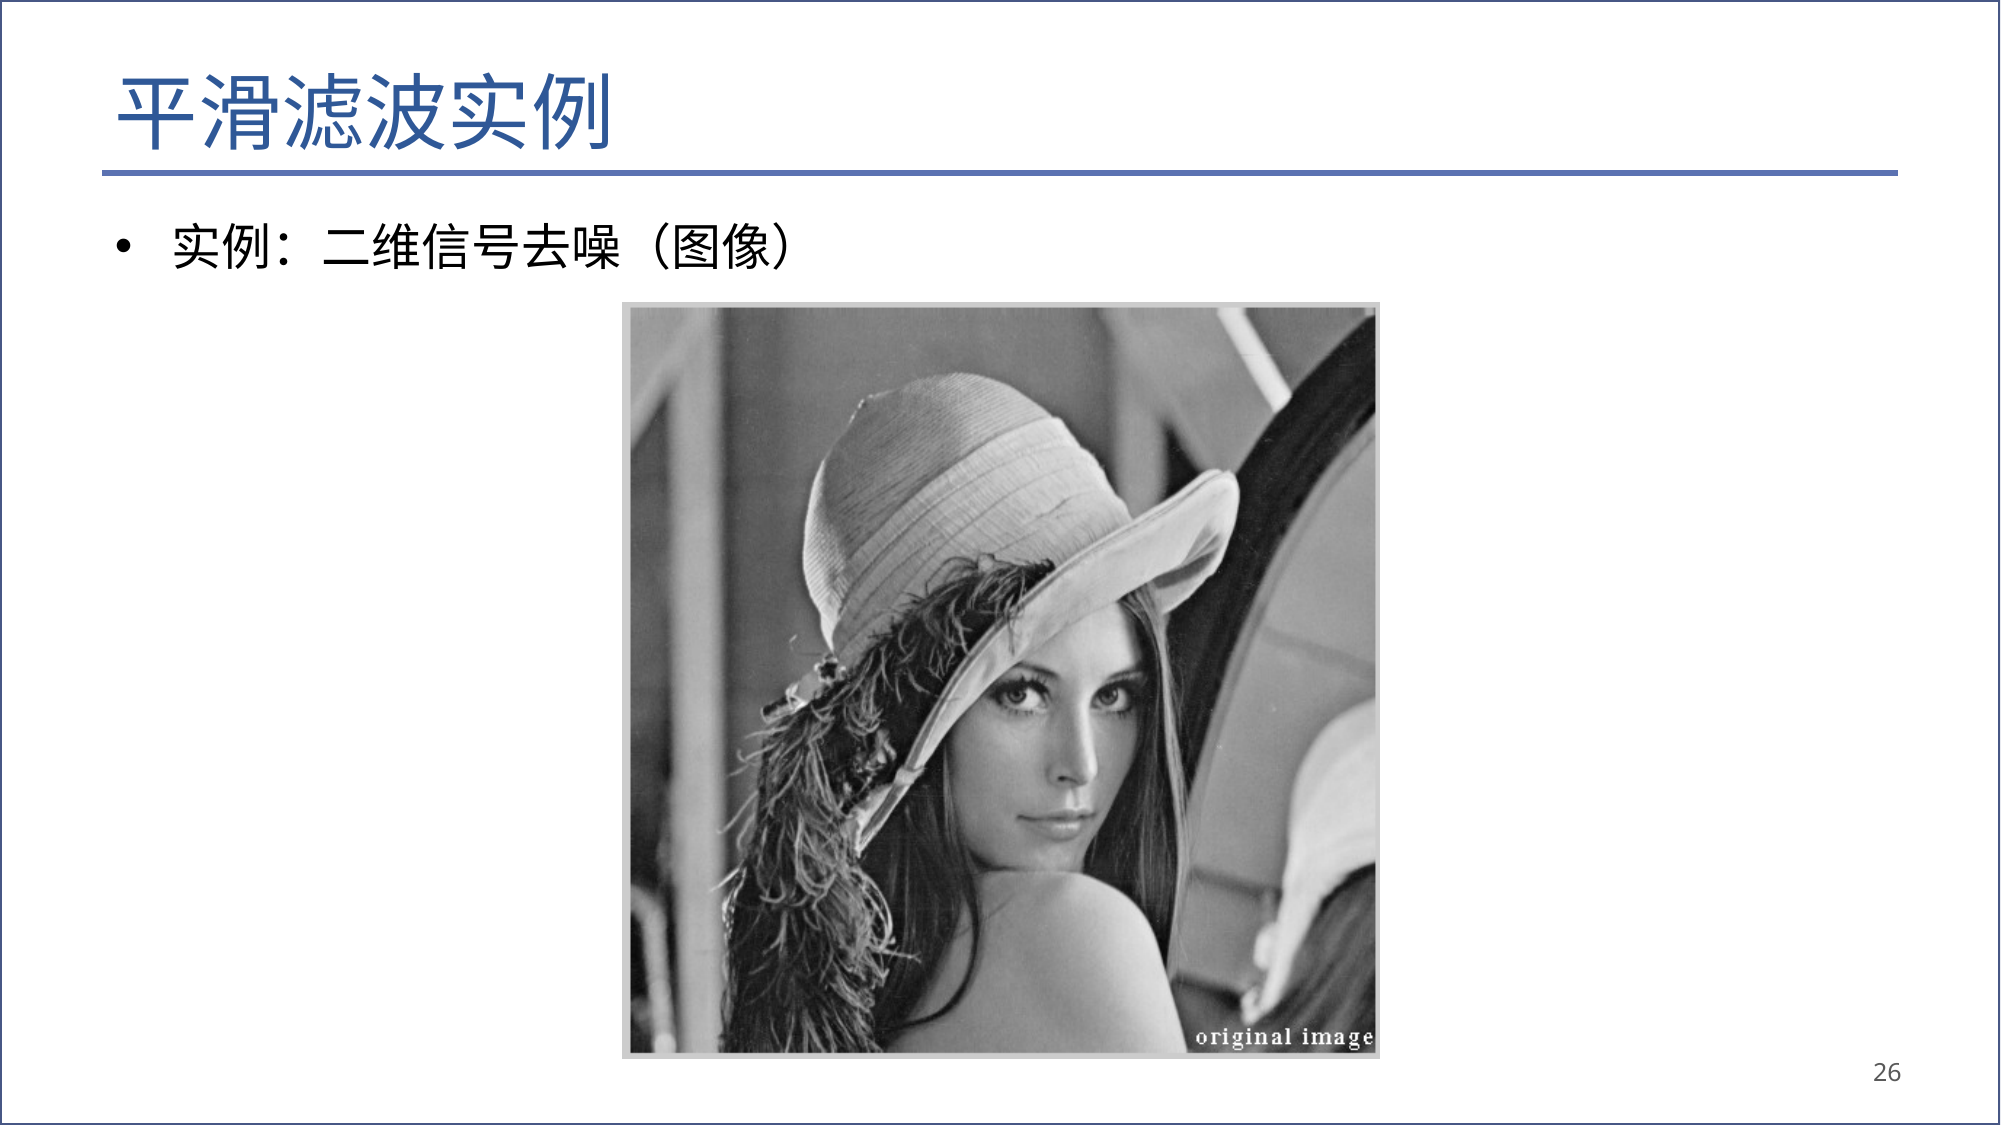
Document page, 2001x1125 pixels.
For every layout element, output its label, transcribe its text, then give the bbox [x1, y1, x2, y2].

picture [621, 302, 1380, 1059]
slide_number 26 [1868, 1042, 1992, 1103]
title 平滑滤波实例 [99, 0, 1900, 169]
list 实例：二维信号去噪（图像） [99, 208, 1900, 1012]
